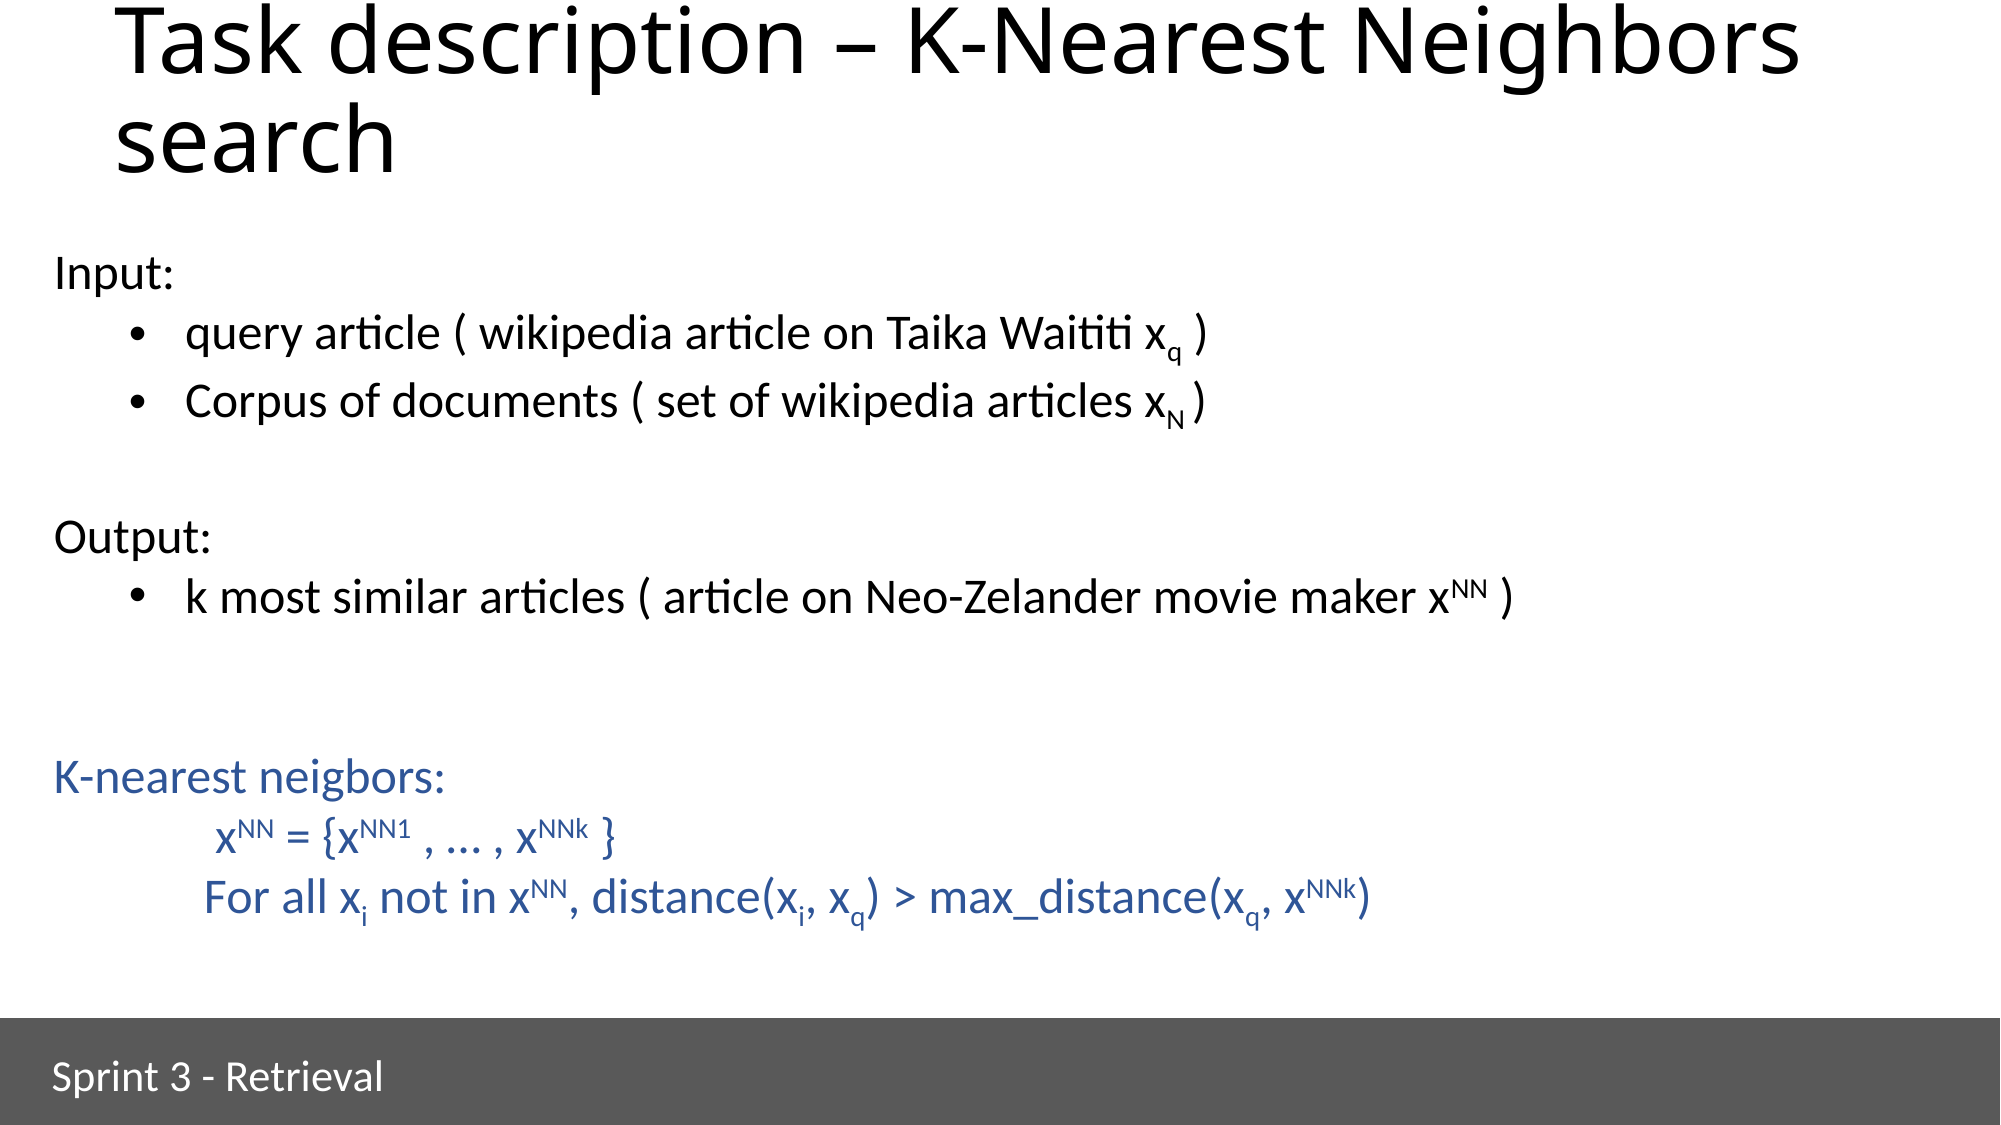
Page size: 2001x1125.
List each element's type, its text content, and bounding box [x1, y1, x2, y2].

text_box Input: query article ( wikipedia article on Taika Waititi xq ) Corpus of documents ( set of wikipedia articles xN ) Output: k most similar articles ( article on Neo-Zelander movie maker xNN ) K-nearest neigbors: xNN = {xNN1 , … , xNNk } For all xi not in xNN, distance(xi, xq) > max_distance(xq, xNNk) [39, 231, 1684, 940]
title Task description – K-Nearest Neighbors search [99, 0, 1900, 188]
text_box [0, 1019, 2000, 1125]
